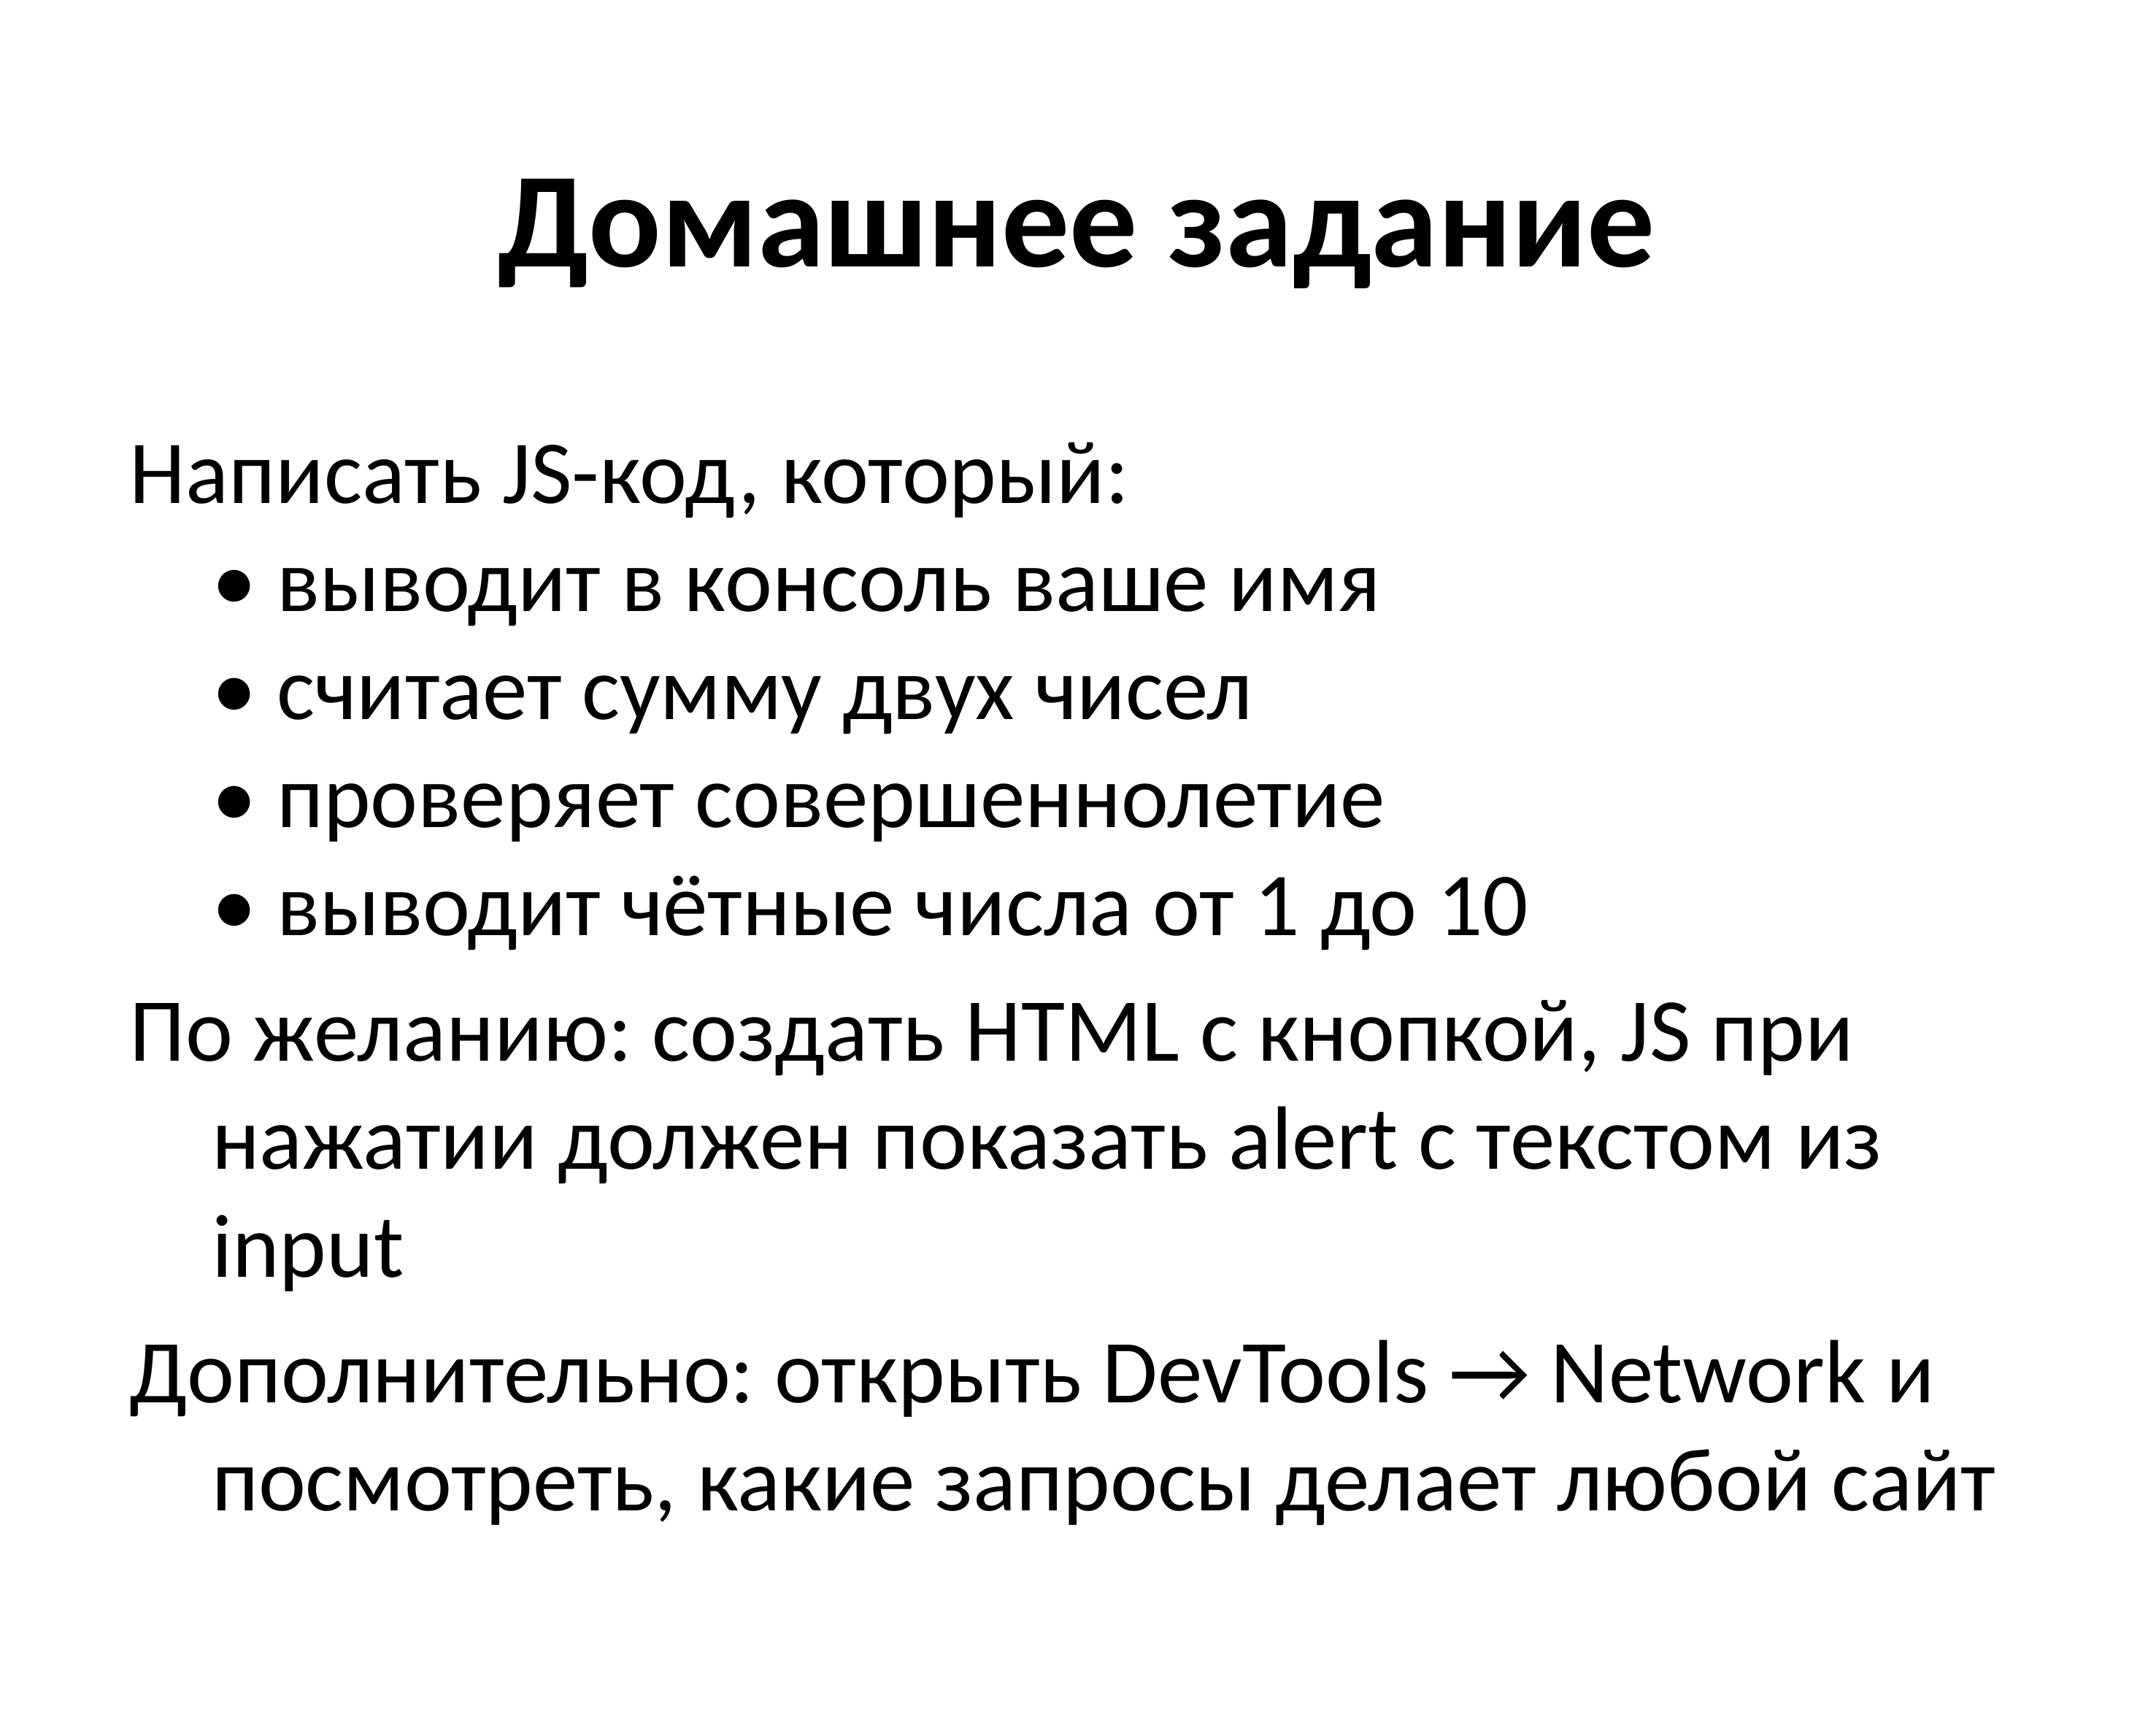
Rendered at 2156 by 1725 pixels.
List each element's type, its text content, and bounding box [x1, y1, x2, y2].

title Домашнее задание [107, 69, 2048, 357]
list Написать JS-код, который: • выводит в консоль ваше имя • считает сумму двух чисел • проверяет совершеннолетие • выводит чётные числа от 1 до 10 По желанию: создать HTML с кнопкой, JS при нажатии должен показать alert с текстом из input Дополнительно: открыть DevTools → Network и посмотреть, какие запросы делает любой сайт [107, 402, 2048, 1541]
